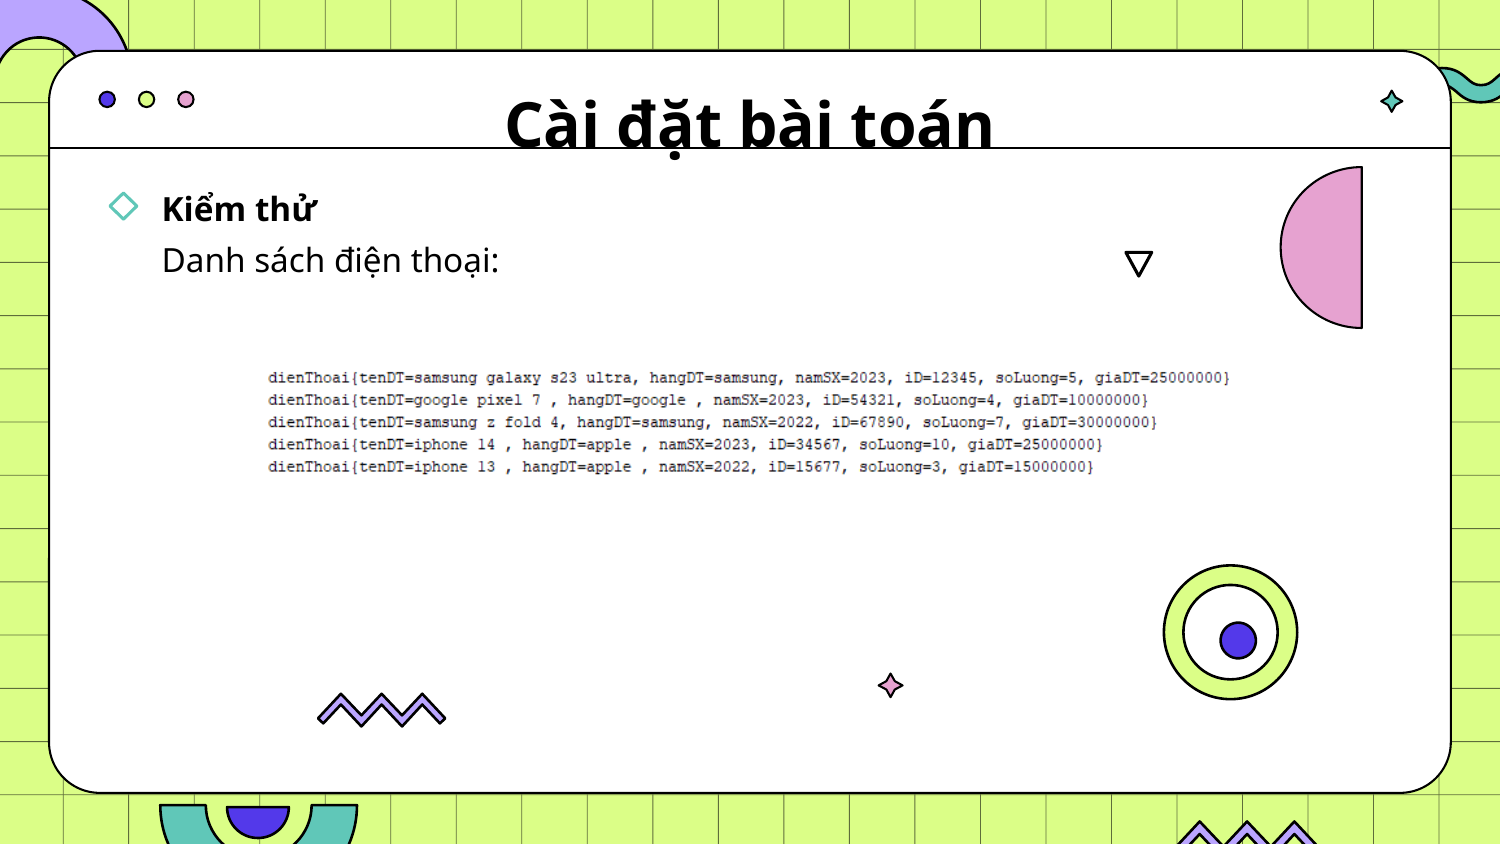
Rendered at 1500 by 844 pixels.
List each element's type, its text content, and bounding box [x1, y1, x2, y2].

title Cài đặt bài toán [118, 96, 1382, 157]
text_box [1225, 821, 1269, 844]
text_box [98, 90, 116, 109]
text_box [1163, 565, 1298, 700]
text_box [160, 805, 357, 844]
text_box [878, 673, 903, 698]
text_box [1381, 90, 1403, 112]
list Kiểm thử Danh sách điện thoại: [146, 184, 824, 546]
text_box [1124, 250, 1154, 278]
text_box [177, 90, 195, 109]
text_box [108, 191, 139, 221]
text_box [318, 693, 446, 727]
text_box [1178, 821, 1222, 844]
picture [262, 367, 1238, 477]
text_box [137, 90, 156, 109]
text_box [1280, 167, 1362, 328]
text_box [1273, 821, 1316, 844]
